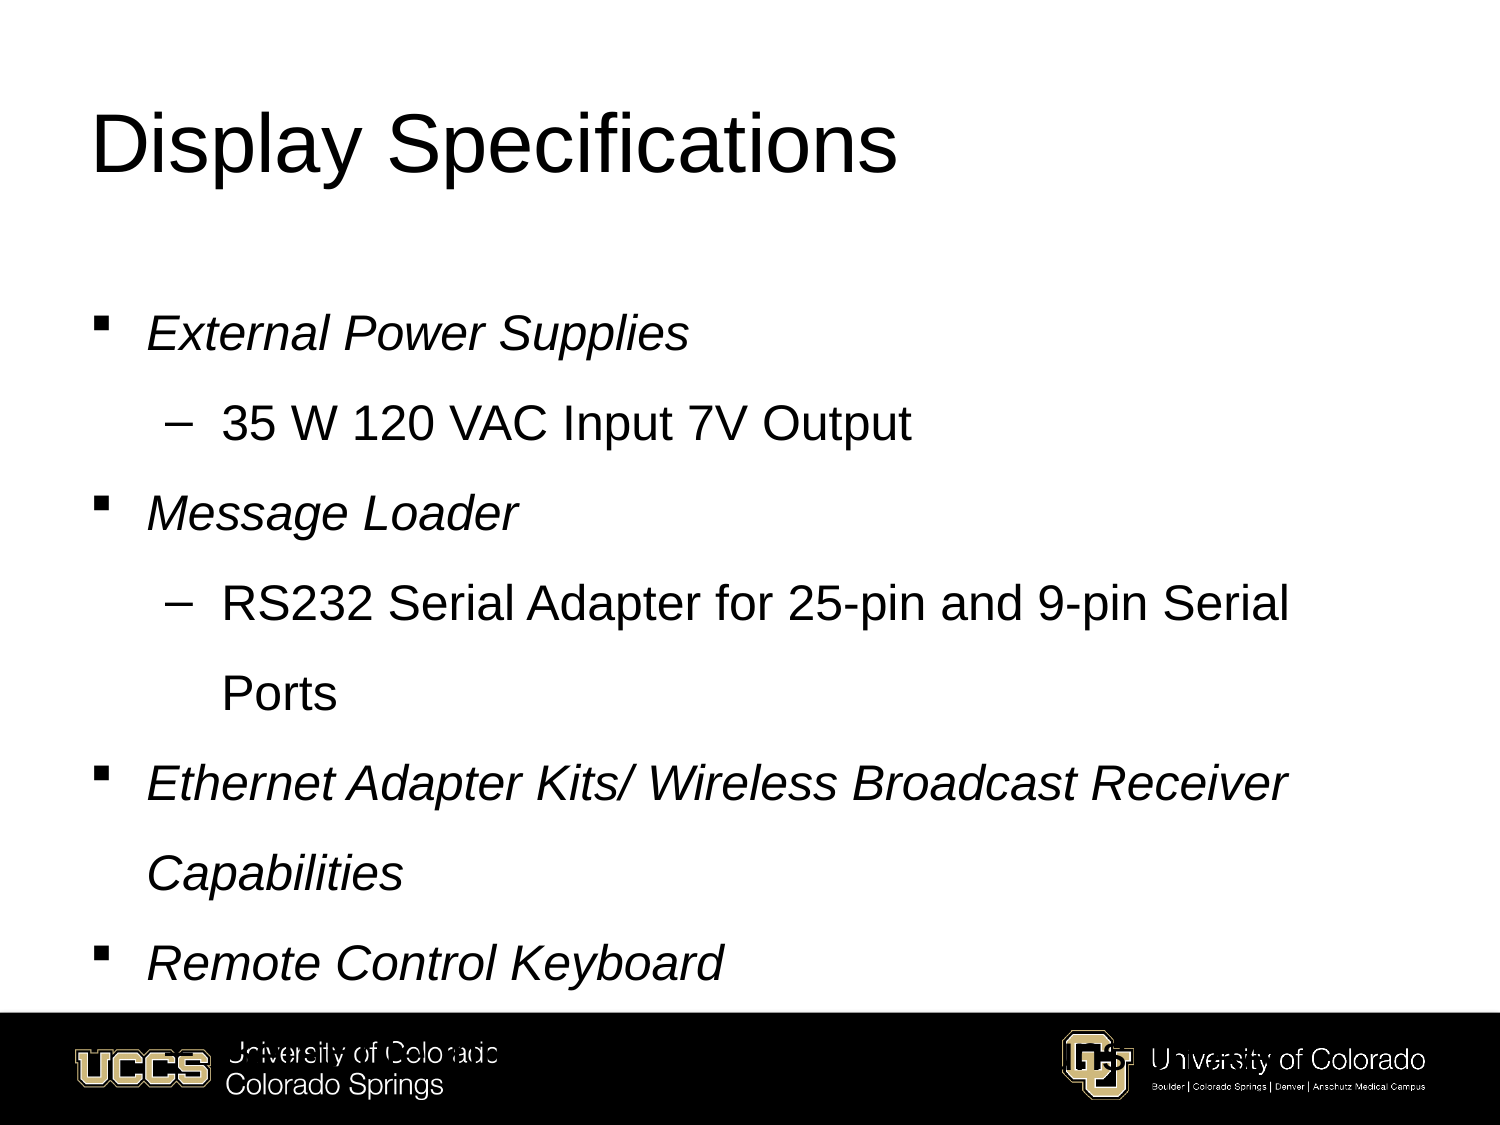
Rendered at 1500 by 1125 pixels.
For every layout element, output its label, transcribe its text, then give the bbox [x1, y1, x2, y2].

picture [1062, 1030, 1425, 1100]
list External Power Supplies 35 W 120 VAC Input 7V Output Message Loader RS232 Serial Adapter for 25-pin and 9-pin Serial Ports Ethernet Adapter Kits/ Wireless Broadcast Receiver Capabilities Remote Control Keyboard BetaBrite infrared remote keyboard (runs on AA batteries) [75, 262, 1425, 988]
title Display Specifications [75, 45, 1425, 233]
picture [75, 1041, 499, 1100]
